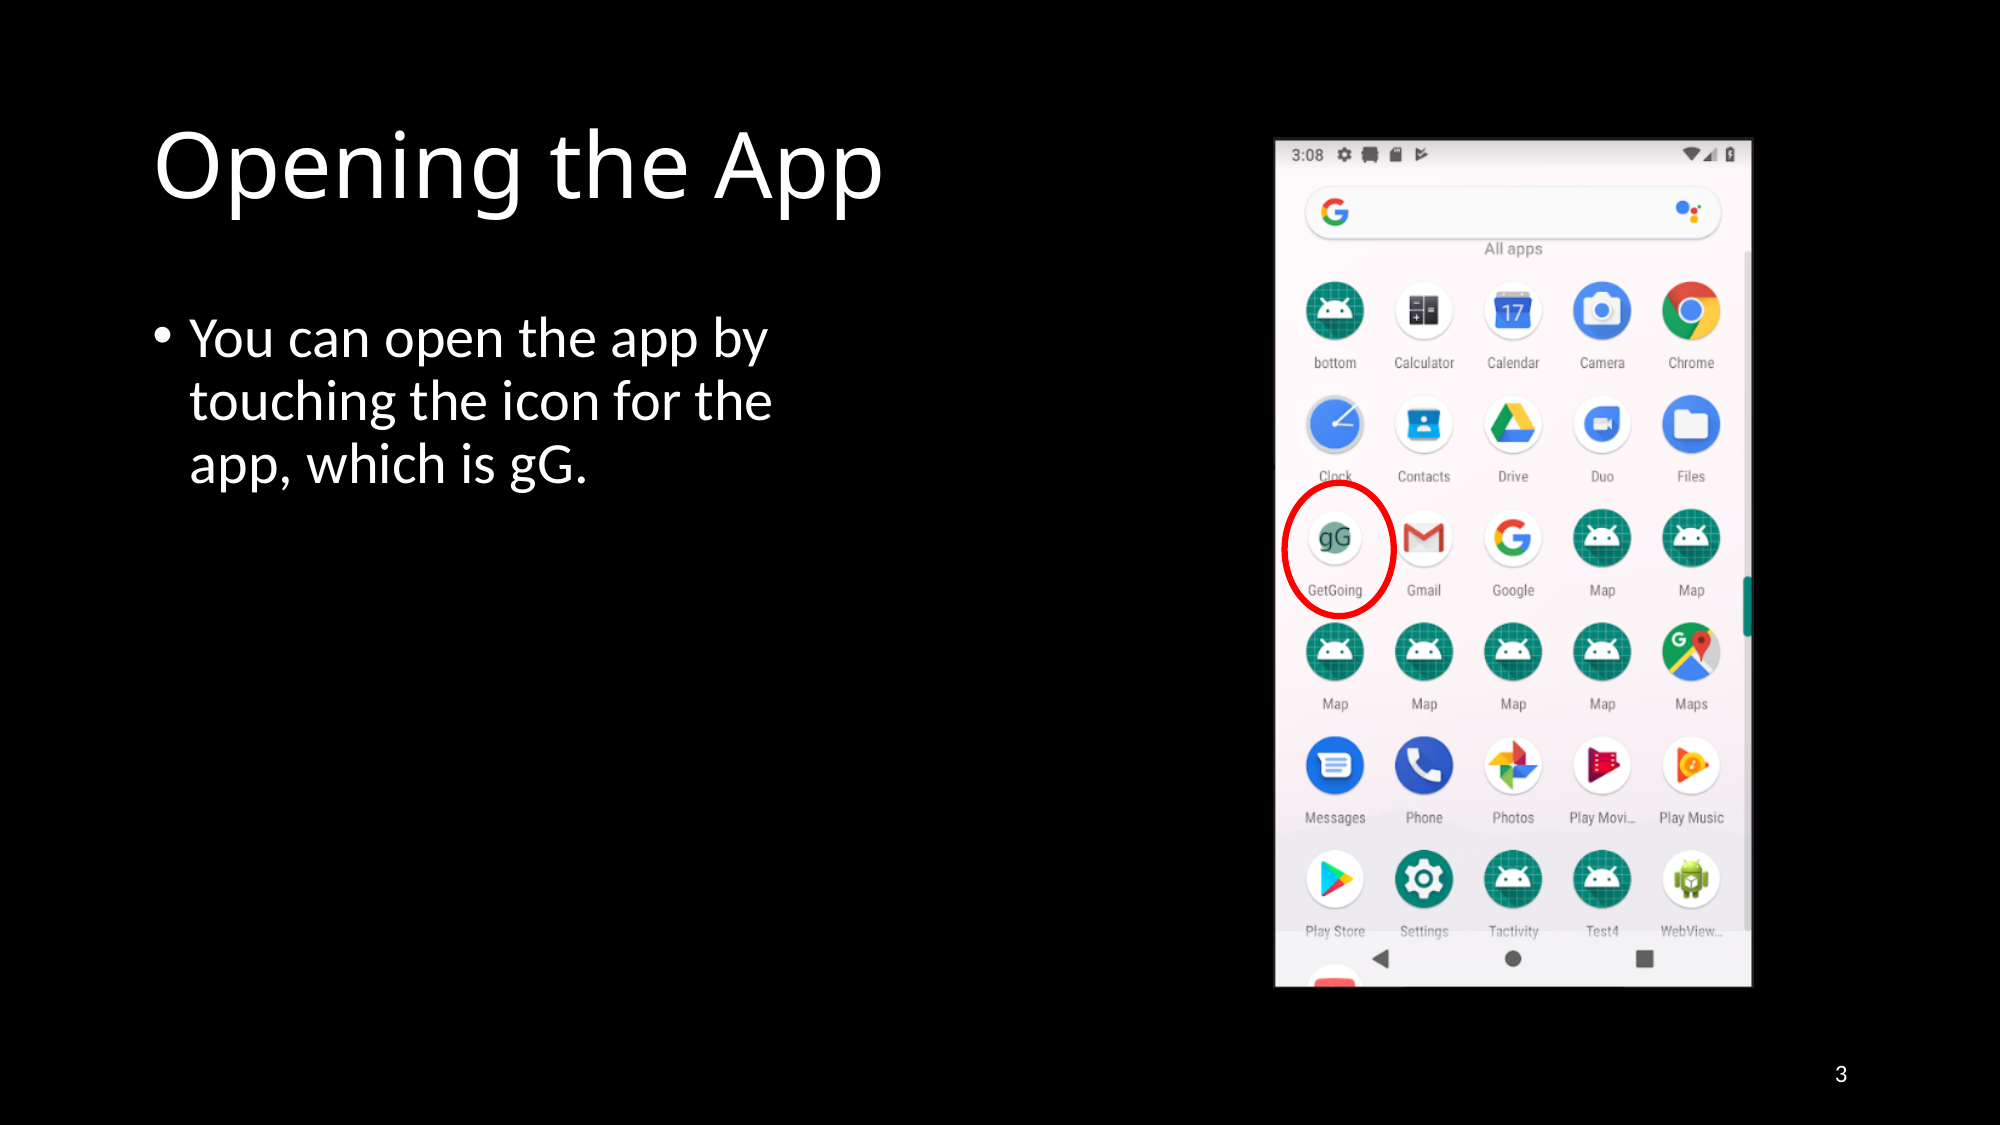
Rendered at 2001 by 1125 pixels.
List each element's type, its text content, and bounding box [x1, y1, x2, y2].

slide_number 3 [1412, 1042, 1863, 1103]
list You can open the app by touching the icon for the app, which is gG. [137, 299, 897, 1014]
picture [1273, 137, 1754, 988]
title Opening the App [137, 59, 1863, 278]
